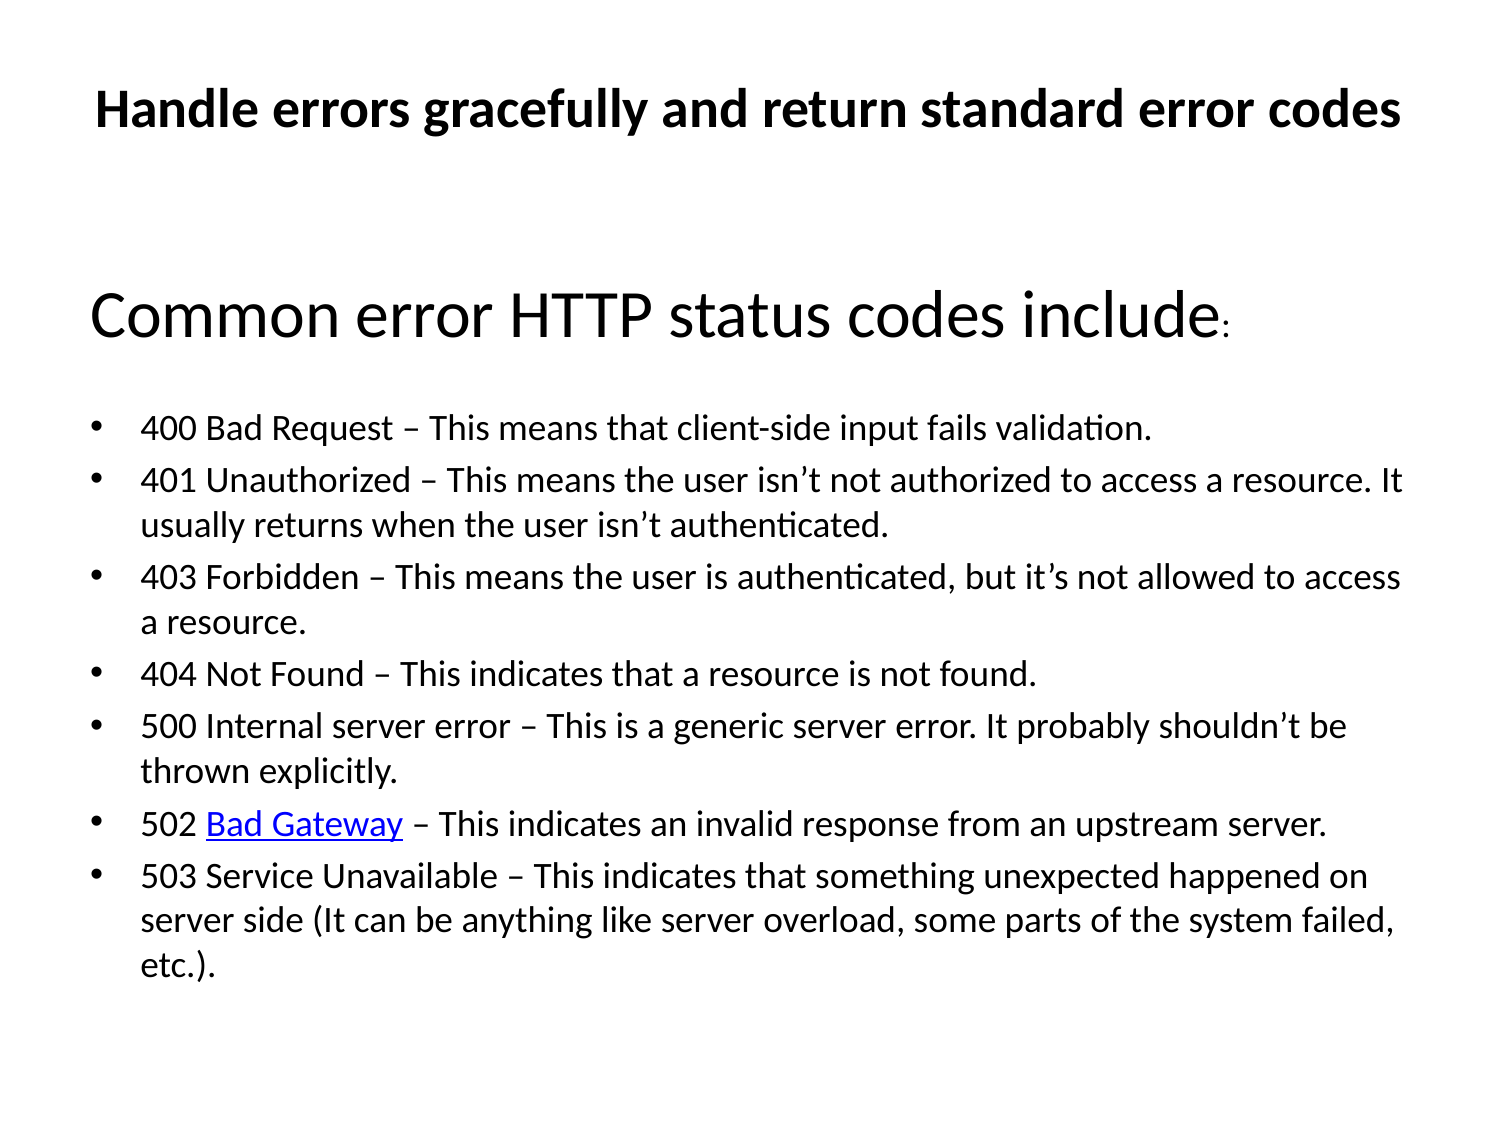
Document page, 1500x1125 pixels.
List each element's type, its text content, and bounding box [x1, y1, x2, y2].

list Common error HTTP status codes include: 400 Bad Request – This means that client-side input fails validation. 401 Unauthorized – This means the user isn’t not authorized to access a resource. It usually returns when the user isn’t authenticated. 403 Forbidden – This means the user is authenticated, but it’s not allowed to access a resource. 404 Not Found – This indicates that a resource is not found. 500 Internal server error – This is a generic server error. It probably shouldn’t be thrown explicitly. 502 Bad Gateway – This indicates an invalid response from an upstream server. 503 Service Unavailable – This indicates that something unexpected happened on server side (It can be anything like server overload, some parts of the system failed, etc.). [75, 262, 1425, 1005]
title Handle errors gracefully and return standard error codes [75, 45, 1425, 233]
